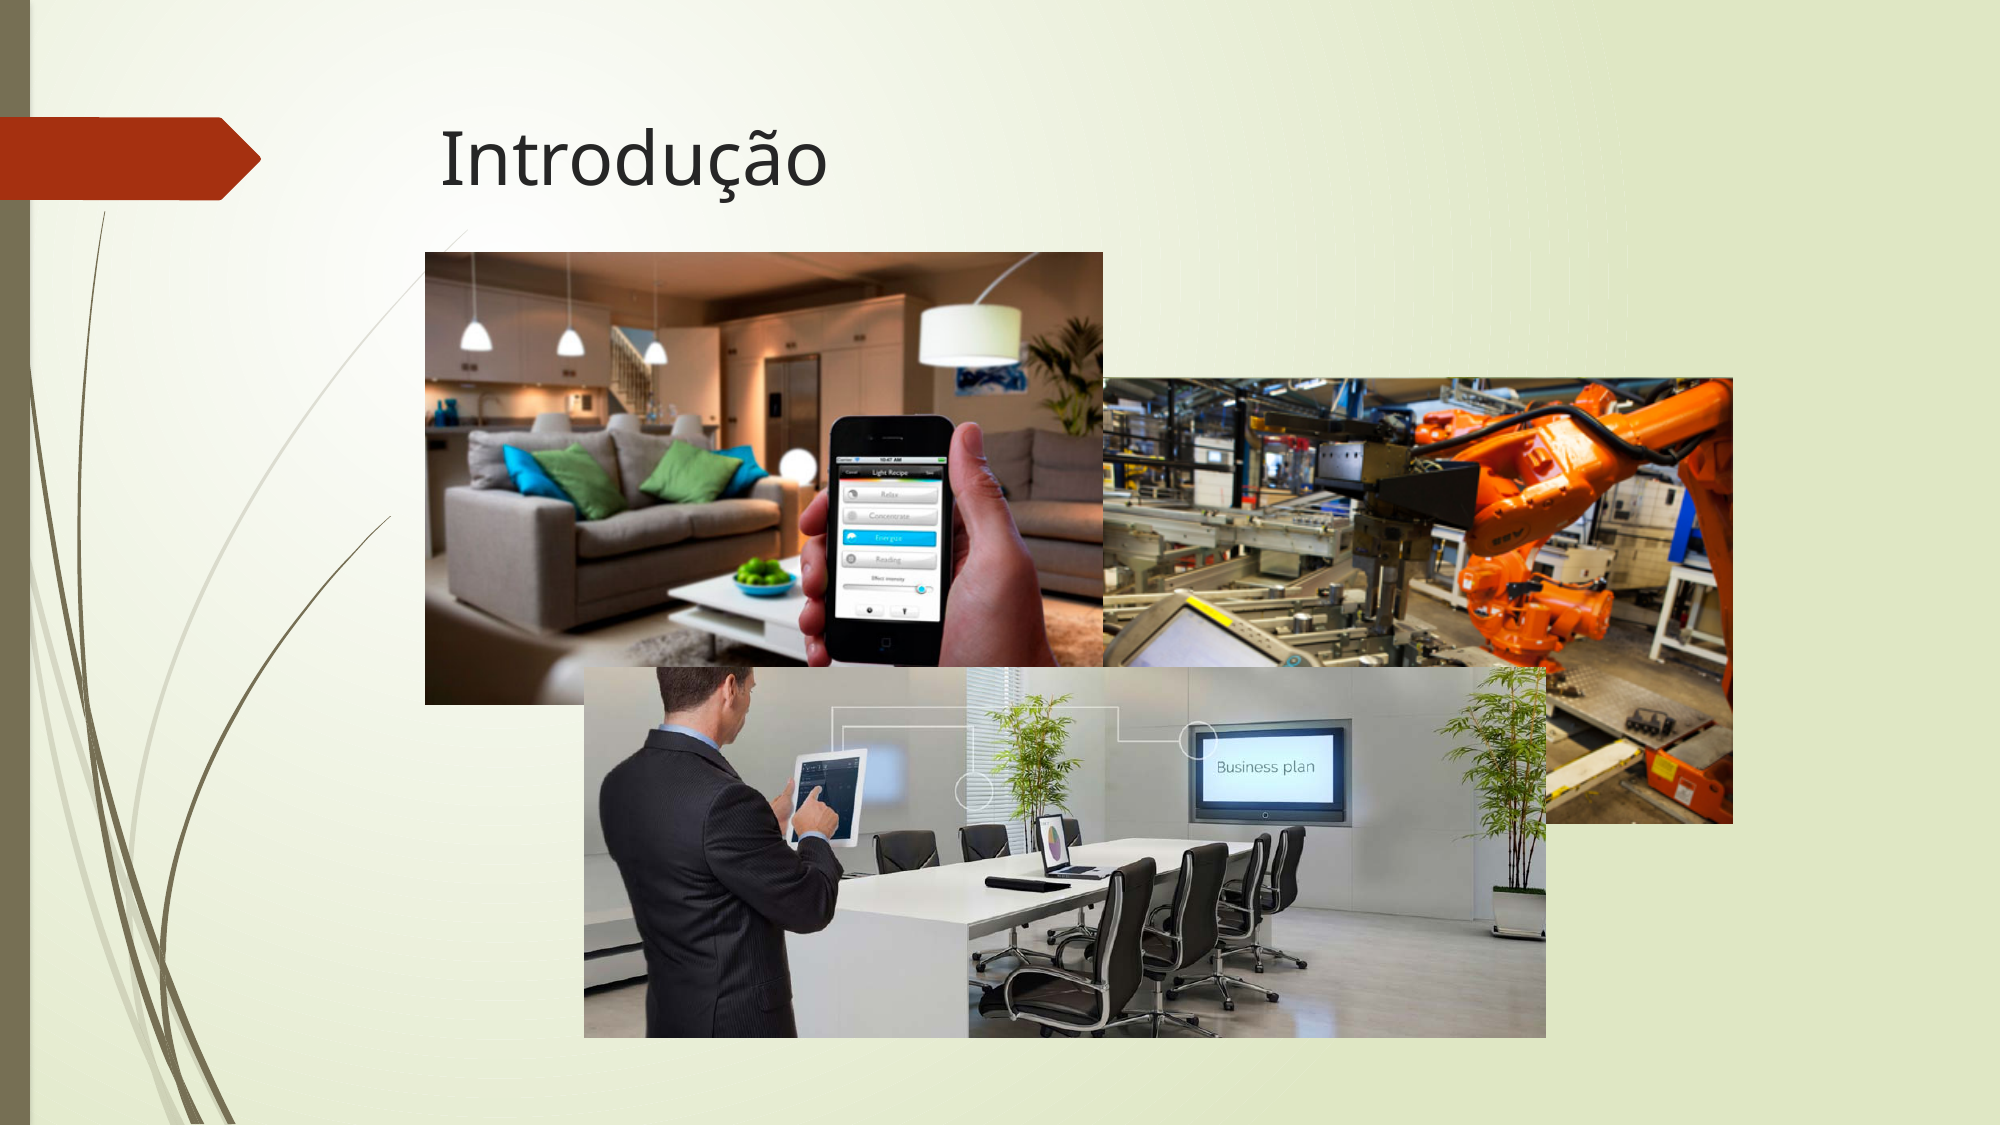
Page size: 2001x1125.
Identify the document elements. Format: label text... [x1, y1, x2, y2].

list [1108, 377, 1733, 824]
picture [425, 252, 1546, 1038]
title Introdução [425, 102, 1888, 313]
